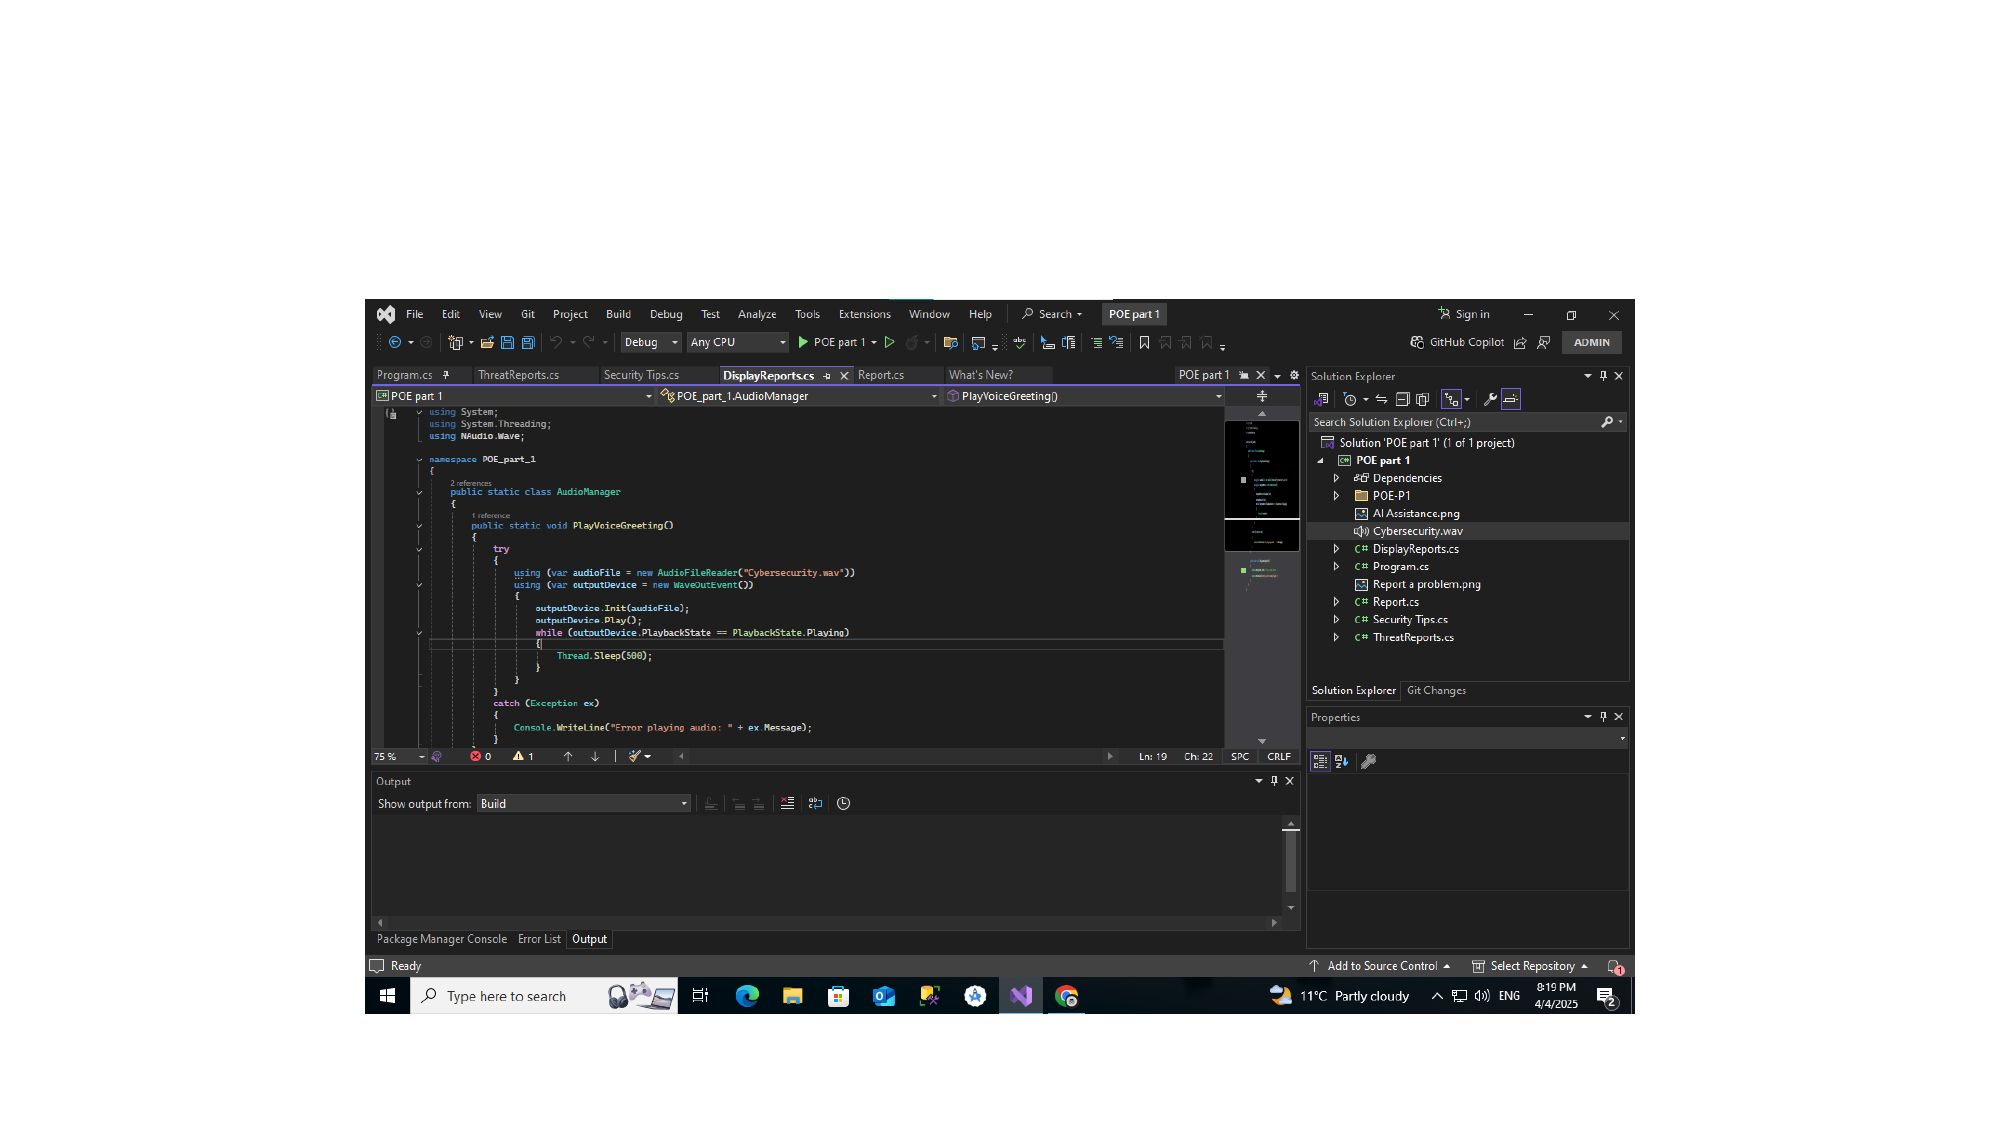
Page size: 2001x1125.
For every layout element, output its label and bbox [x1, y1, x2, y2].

list [364, 298, 1636, 1014]
